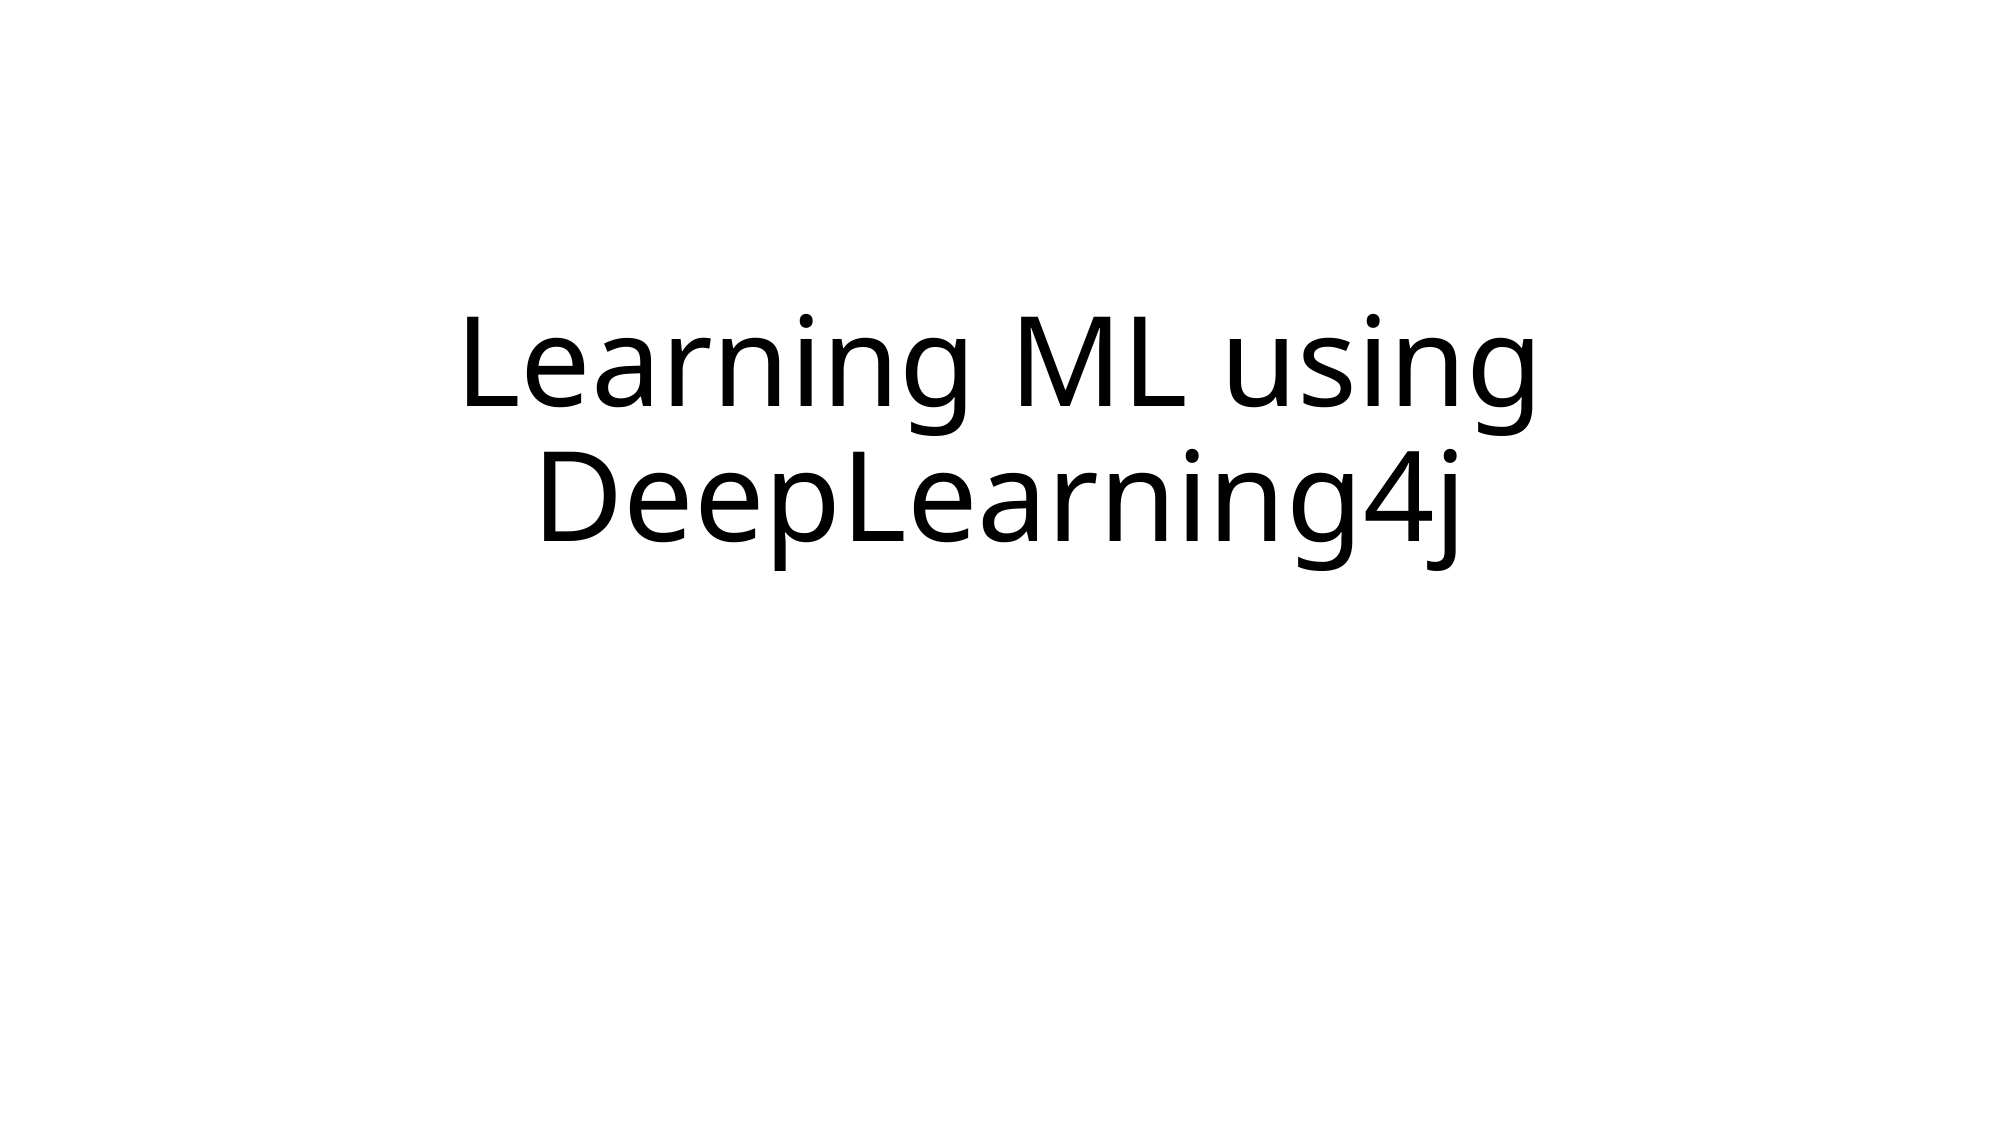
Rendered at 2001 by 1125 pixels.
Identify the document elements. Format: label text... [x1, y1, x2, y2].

title Learning ML using DeepLearning4j [249, 184, 1750, 576]
